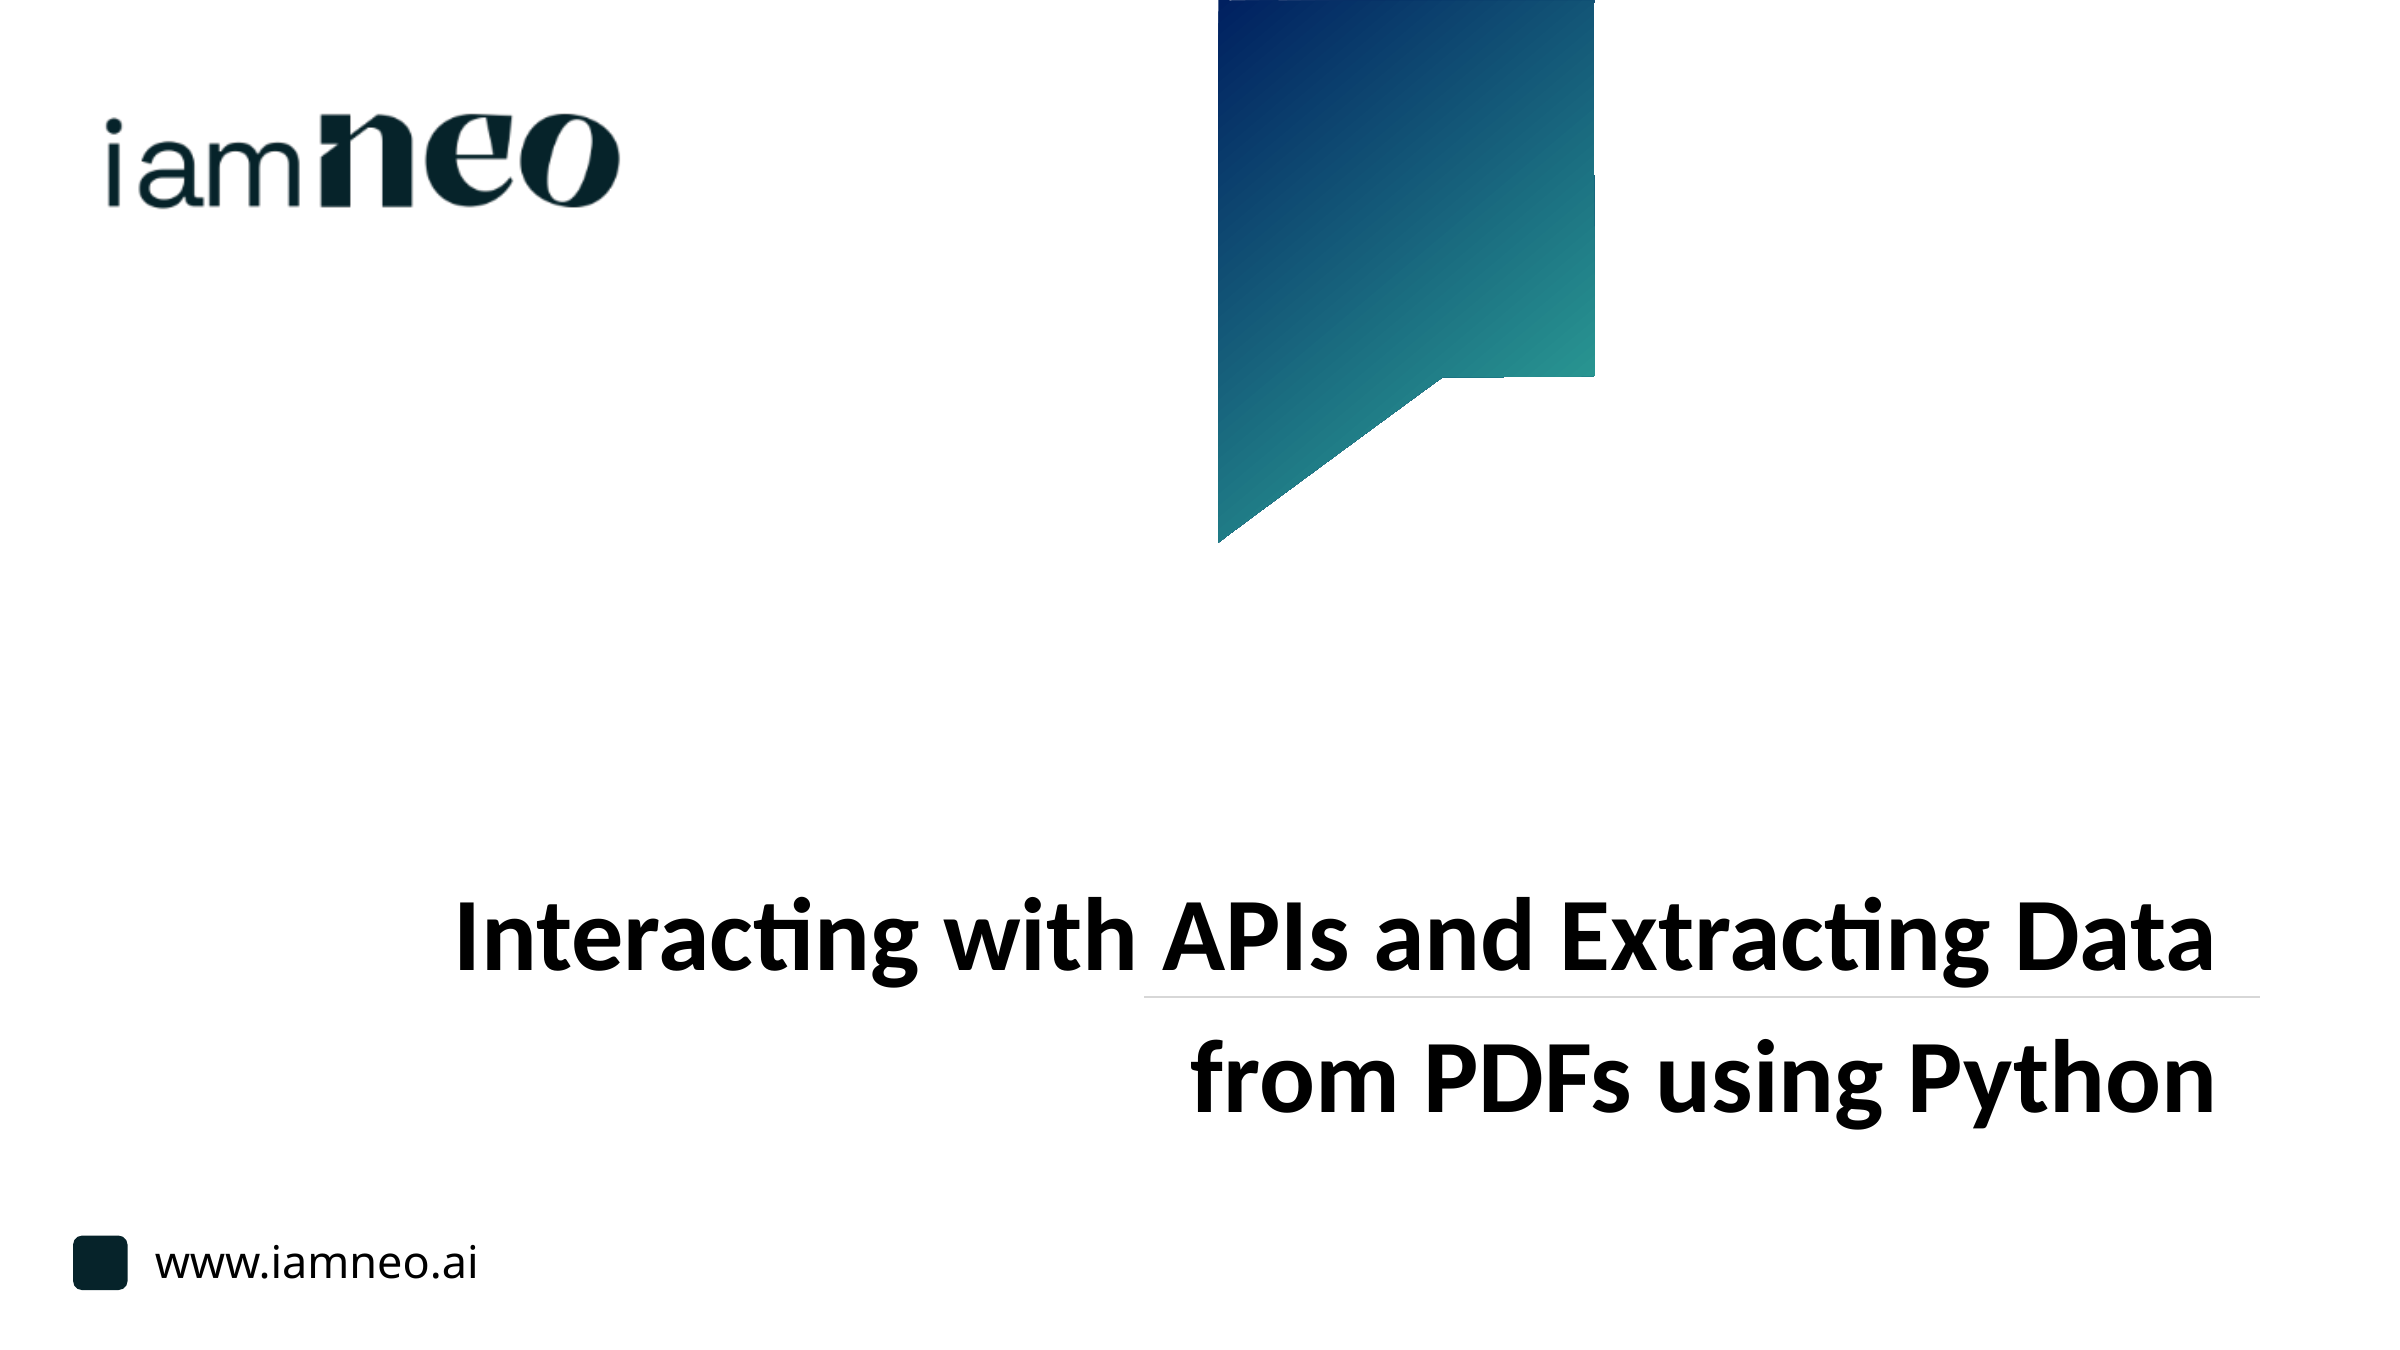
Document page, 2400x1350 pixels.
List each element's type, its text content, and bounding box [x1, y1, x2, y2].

picture [54, 72, 671, 250]
text_box Interacting with APIs and Extracting Data from PDFs using Python [274, 841, 2234, 1142]
